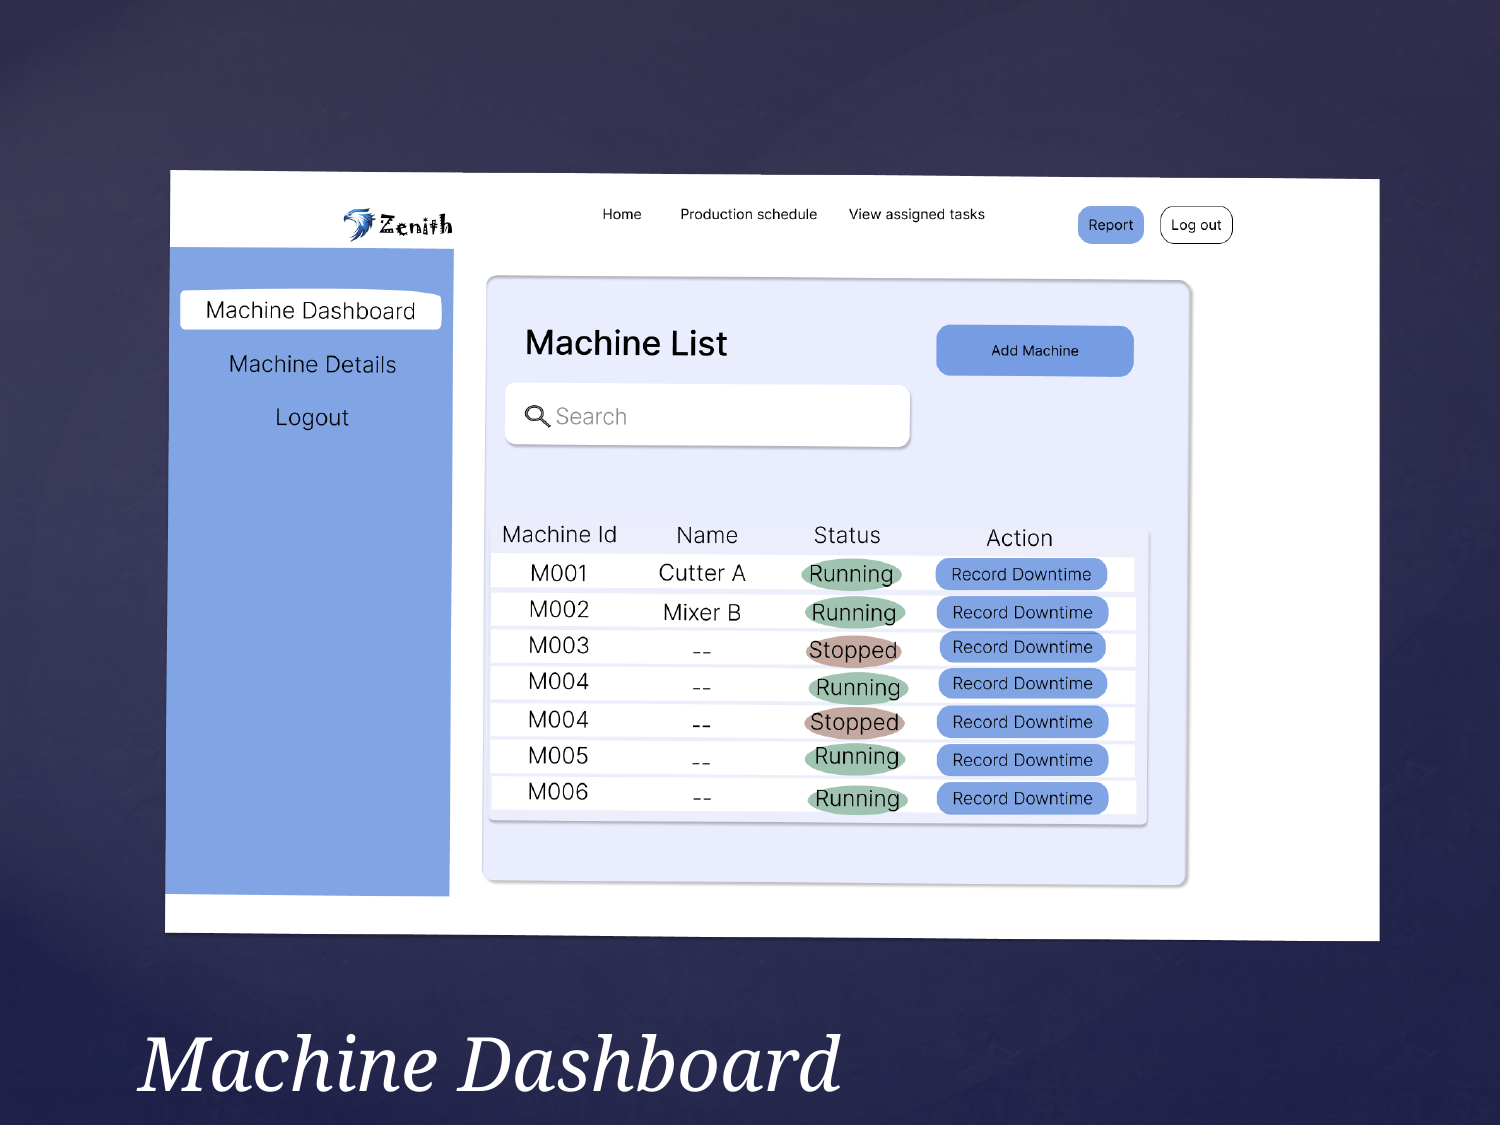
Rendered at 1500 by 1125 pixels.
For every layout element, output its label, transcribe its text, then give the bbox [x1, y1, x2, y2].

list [131, 169, 1381, 943]
title Machine Dashboard [123, 964, 1362, 1115]
